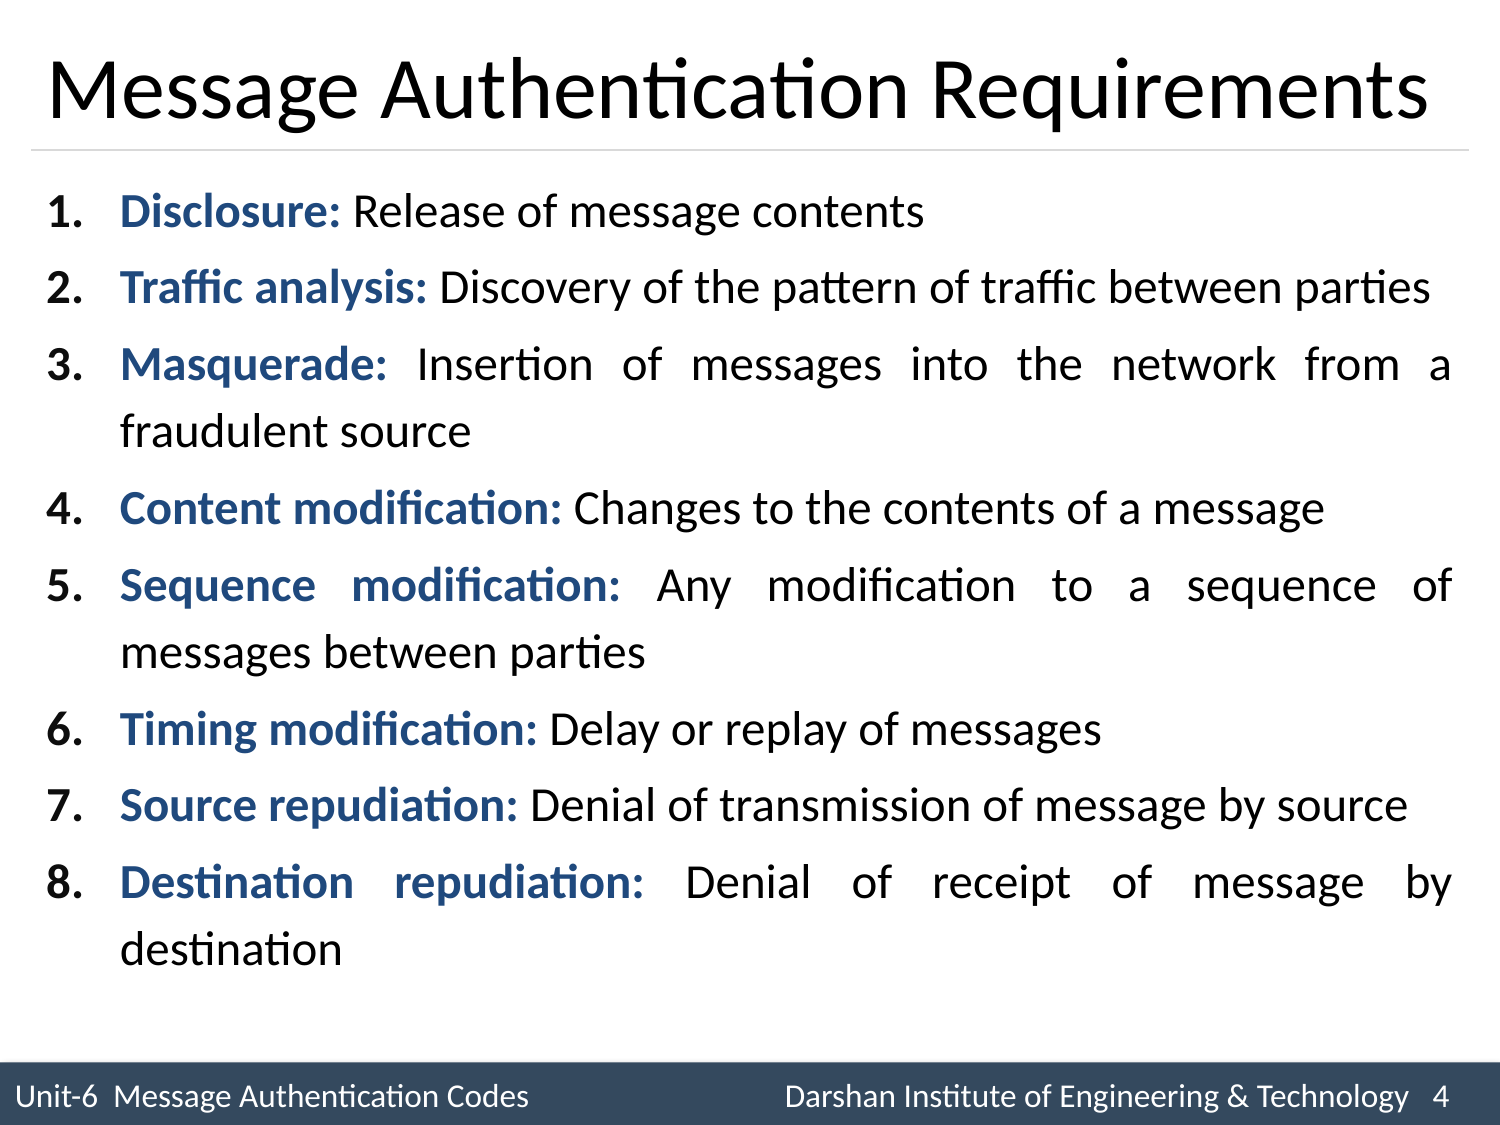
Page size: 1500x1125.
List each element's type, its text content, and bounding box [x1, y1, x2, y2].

title Message Authentication Requirements [31, 17, 1469, 150]
list Disclosure: Release of message contents Traffic analysis: Discovery of the pattern of traffic between parties Masquerade: Insertion of messages into the network from a fraudulent source Content modification: Changes to the contents of a message Sequence modification: Any modification to a sequence of messages between parties Timing modification: Delay or replay of messages Source repudiation: Denial of transmission of message by source Destination repudiation: Denial of receipt of message by destination [31, 162, 1469, 1038]
